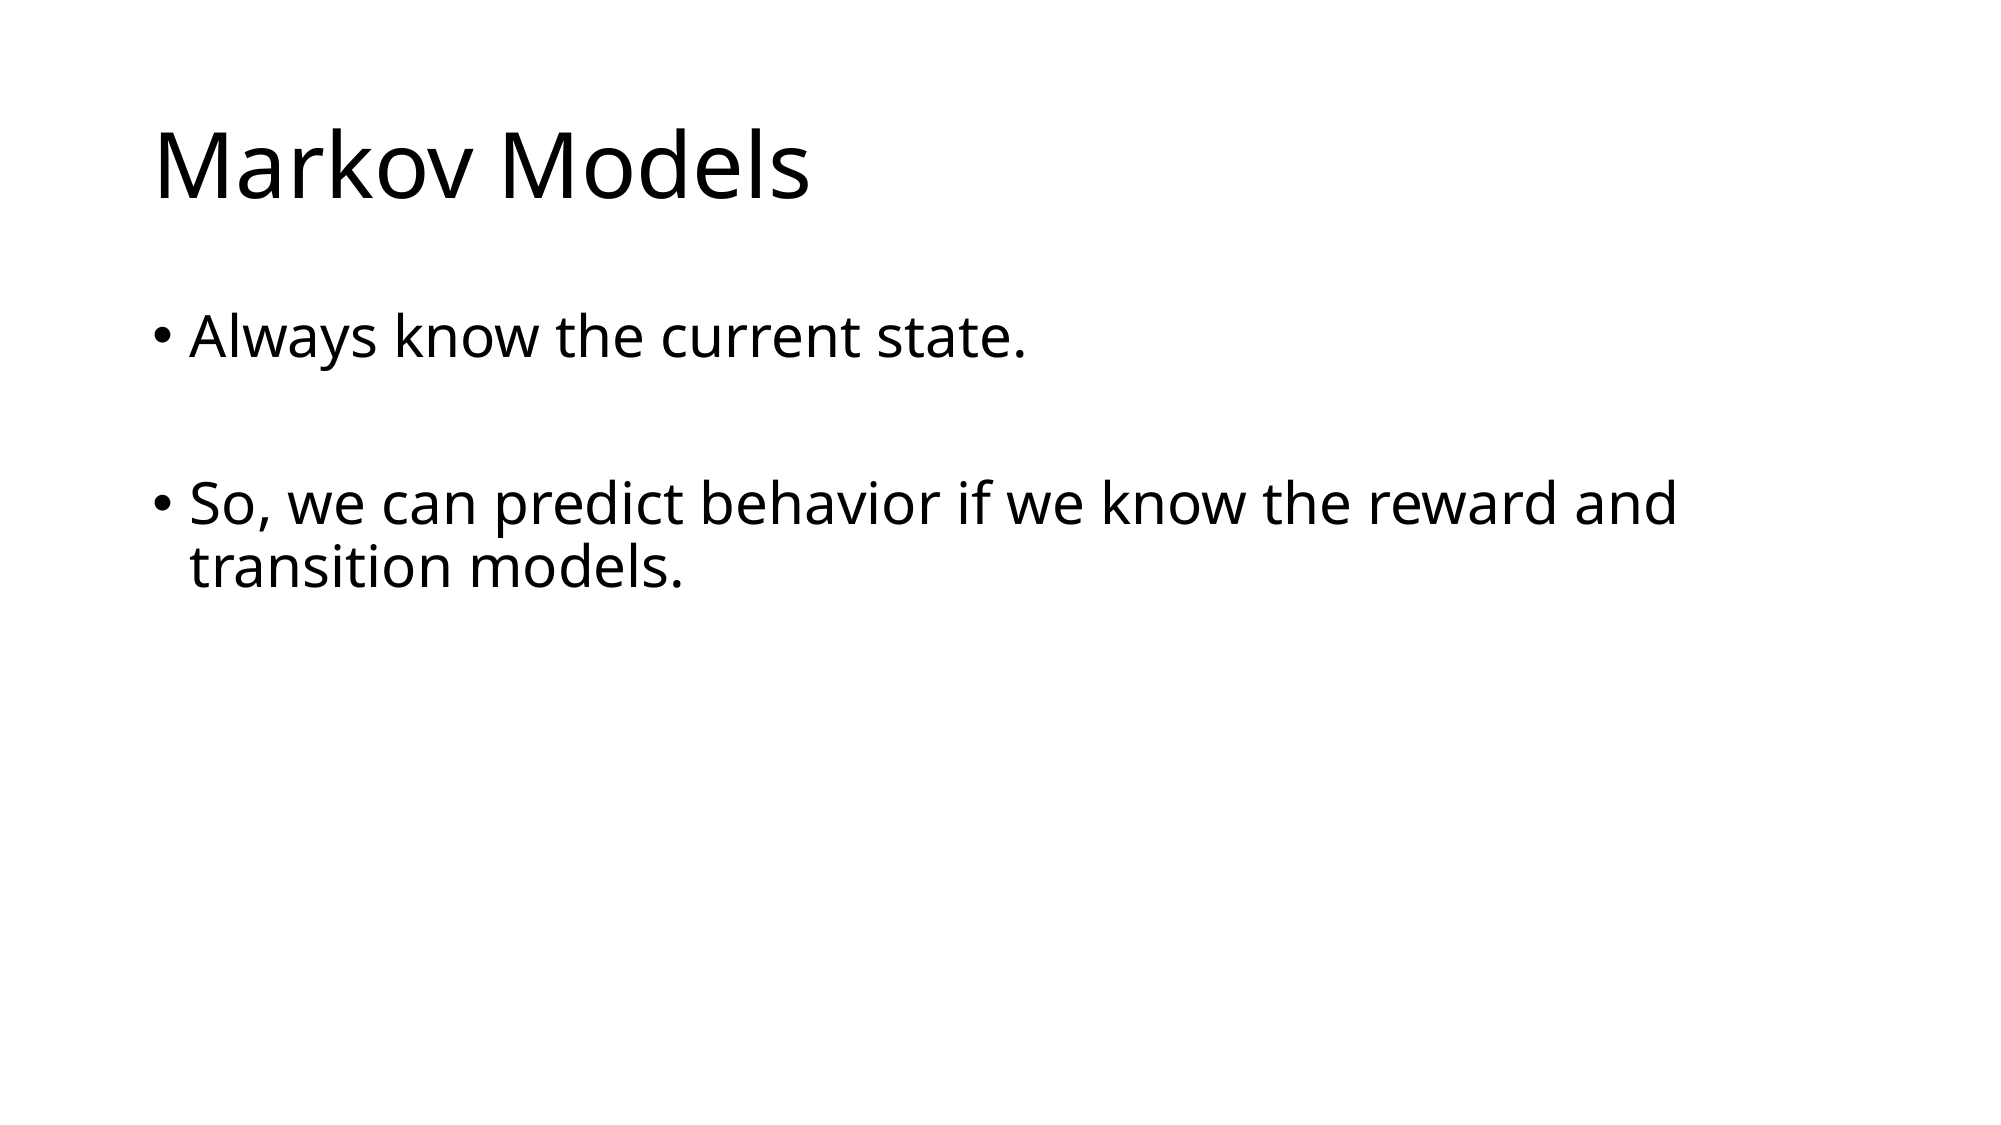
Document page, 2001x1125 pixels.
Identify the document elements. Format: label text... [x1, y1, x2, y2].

title Markov Models [137, 59, 1863, 278]
list Always know the current state. So, we can predict behavior if we know the reward and transition models. [137, 299, 1863, 1014]
